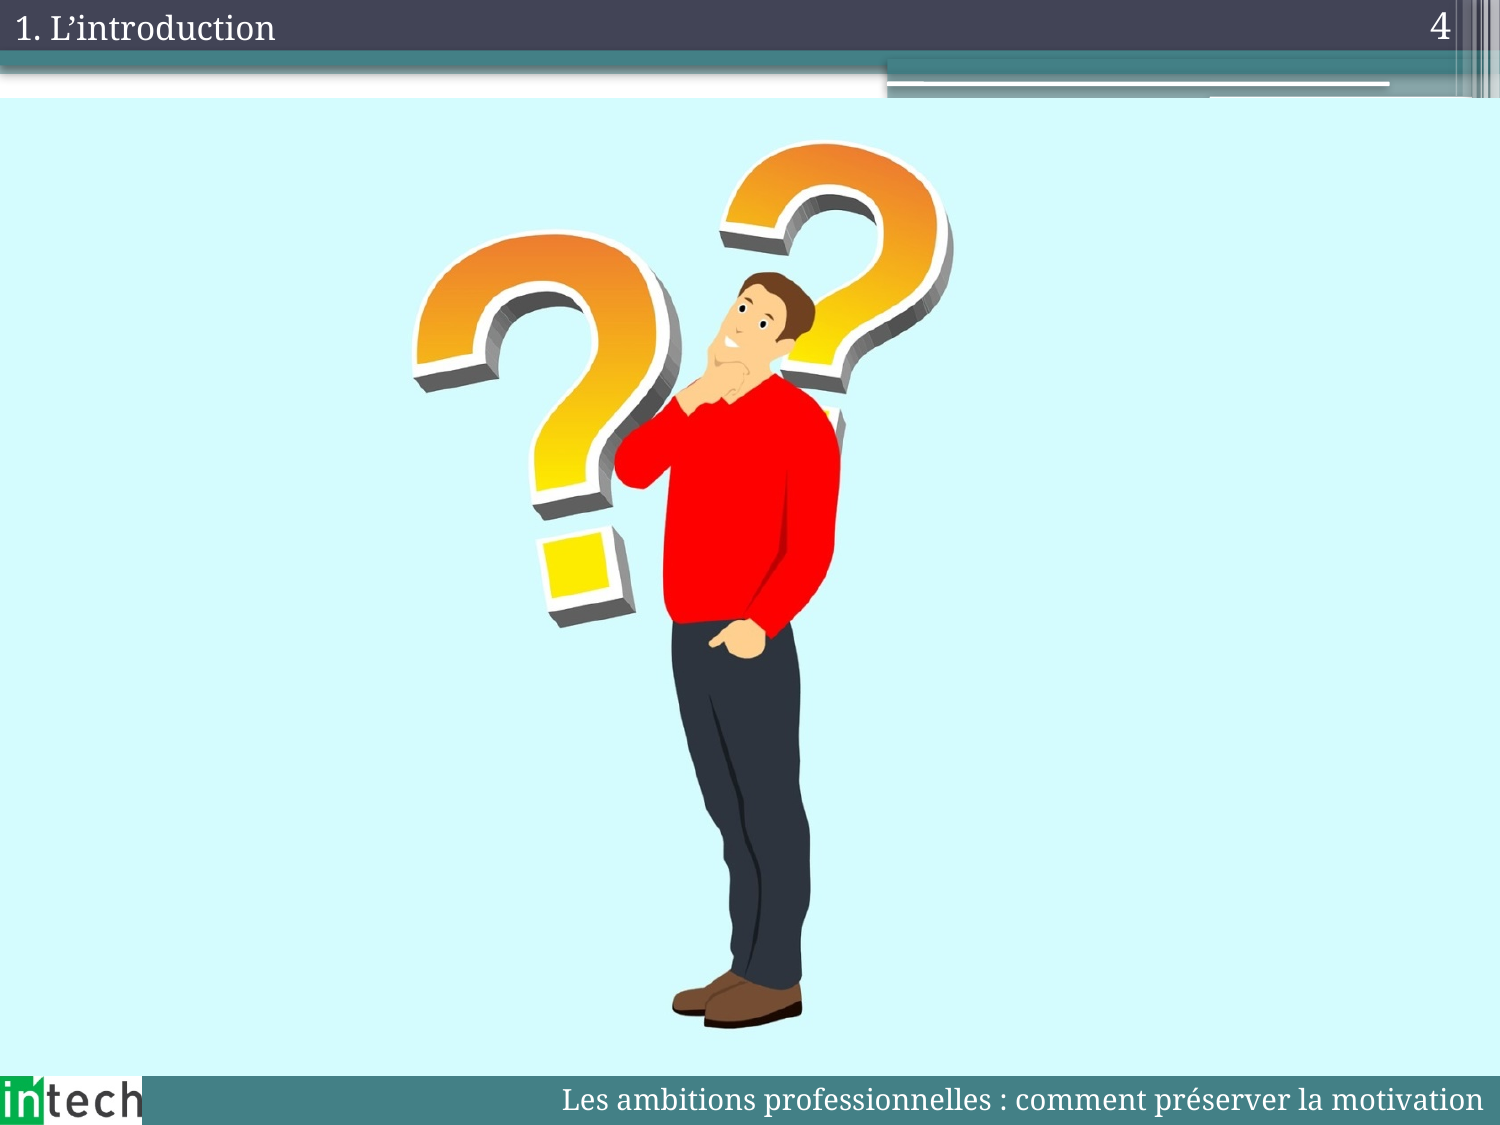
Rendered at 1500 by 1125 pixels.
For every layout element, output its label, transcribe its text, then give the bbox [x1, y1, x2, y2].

picture [0, 97, 1500, 1125]
footer Les ambitions professionnelles : comment préserver la motivation [146, 1085, 1500, 1125]
text_box 1. L’introduction [0, 0, 325, 55]
slide_number 4 [1341, 0, 1466, 61]
